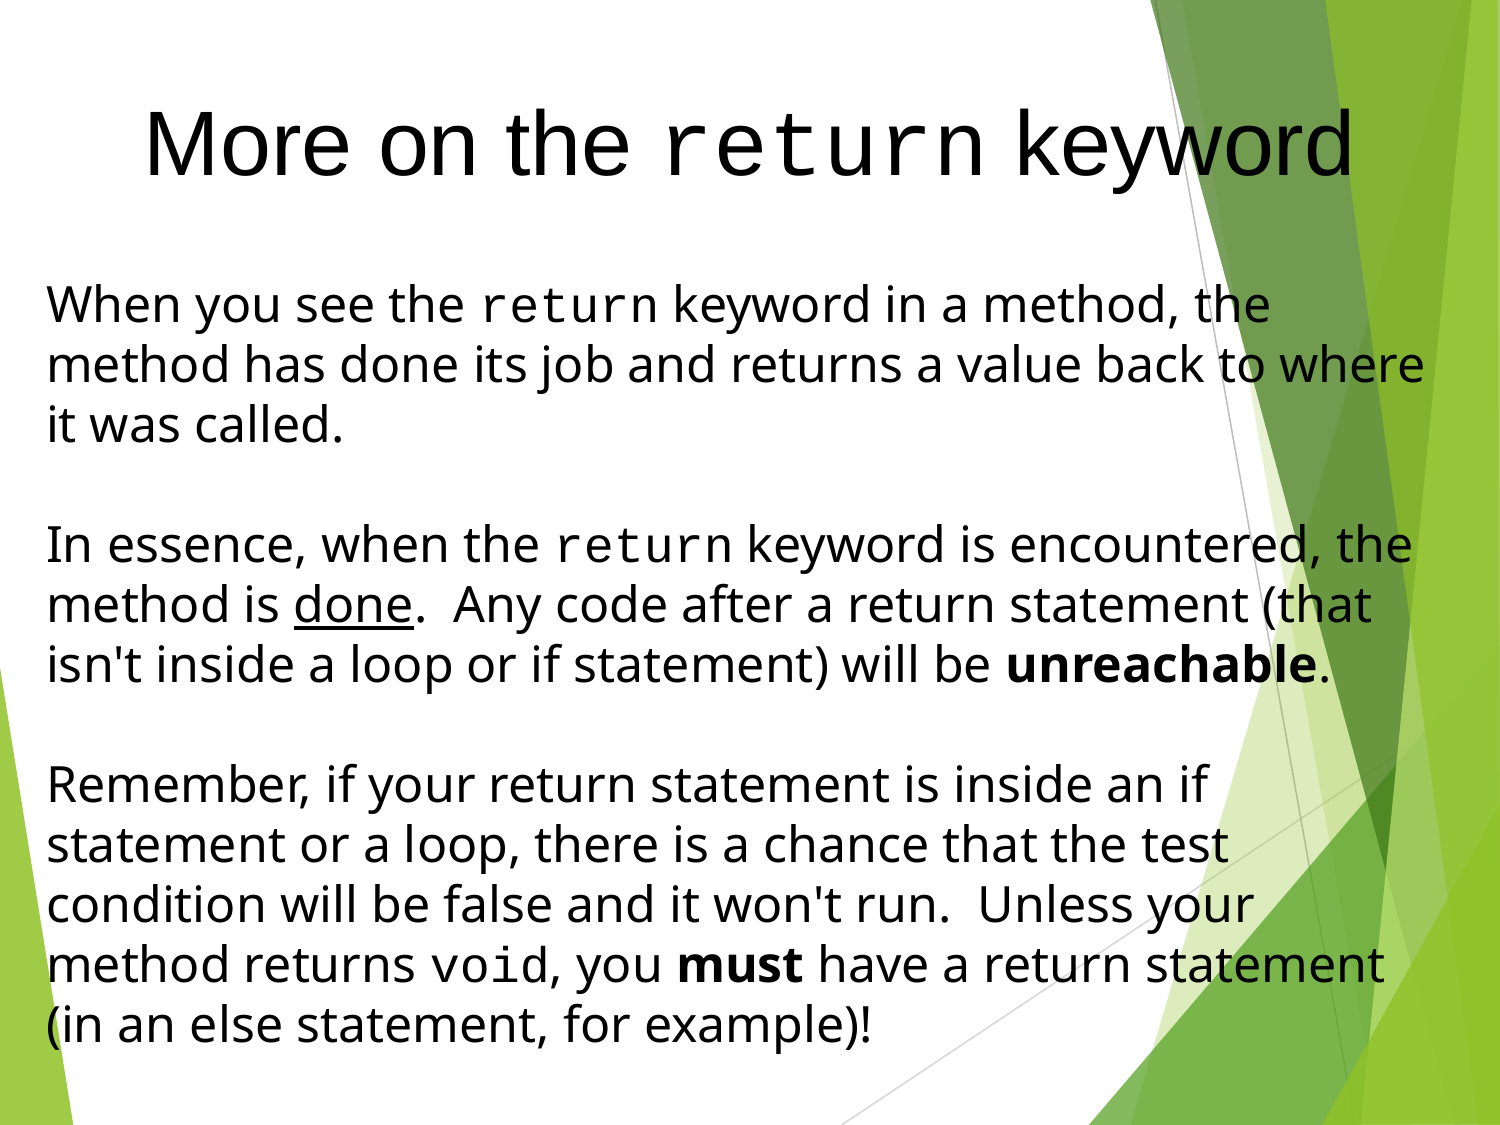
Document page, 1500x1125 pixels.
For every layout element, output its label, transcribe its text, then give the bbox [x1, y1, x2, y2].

text_box When you see the return keyword in a method, the method has done its job and returns a value back to where it was called. In essence, when the return keyword is encountered, the method is done. Any code after a return statement (that isn't inside a loop or if statement) will be unreachable. Remember, if your return statement is inside an if statement or a loop, there is a chance that the test condition will be false and it won't run. Unless your method returns void, you must have a return statement (in an else statement, for example)! [31, 212, 1457, 1113]
text_box More on the return keyword [0, 45, 1500, 232]
